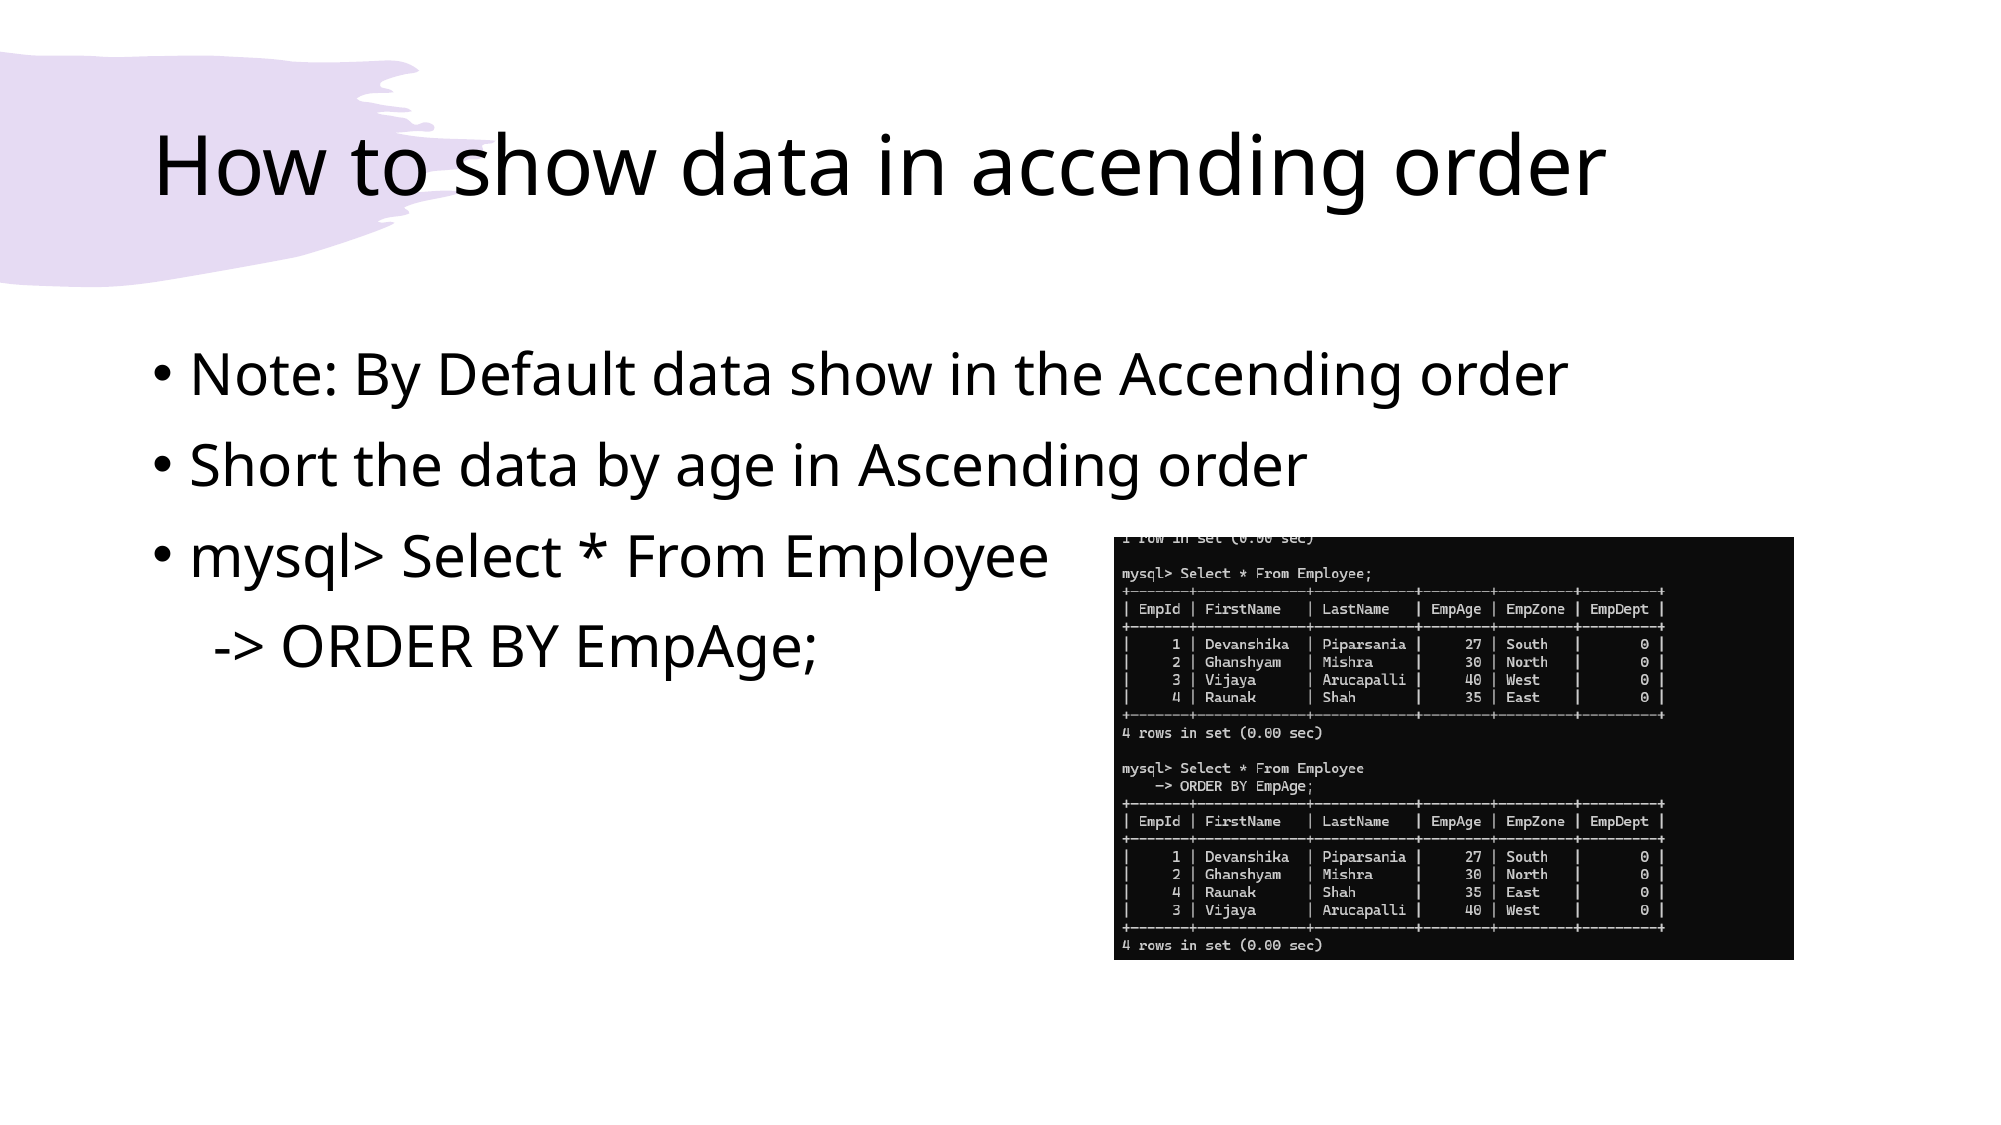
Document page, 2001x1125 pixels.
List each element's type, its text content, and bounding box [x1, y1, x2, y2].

title How to show data in accending order [137, 59, 1863, 278]
picture [1114, 537, 1794, 960]
list Note: By Default data show in the Accending order Short the data by age in Ascending order mysql> Select * From Employee -> ORDER BY EmpAge; [137, 329, 1863, 1013]
